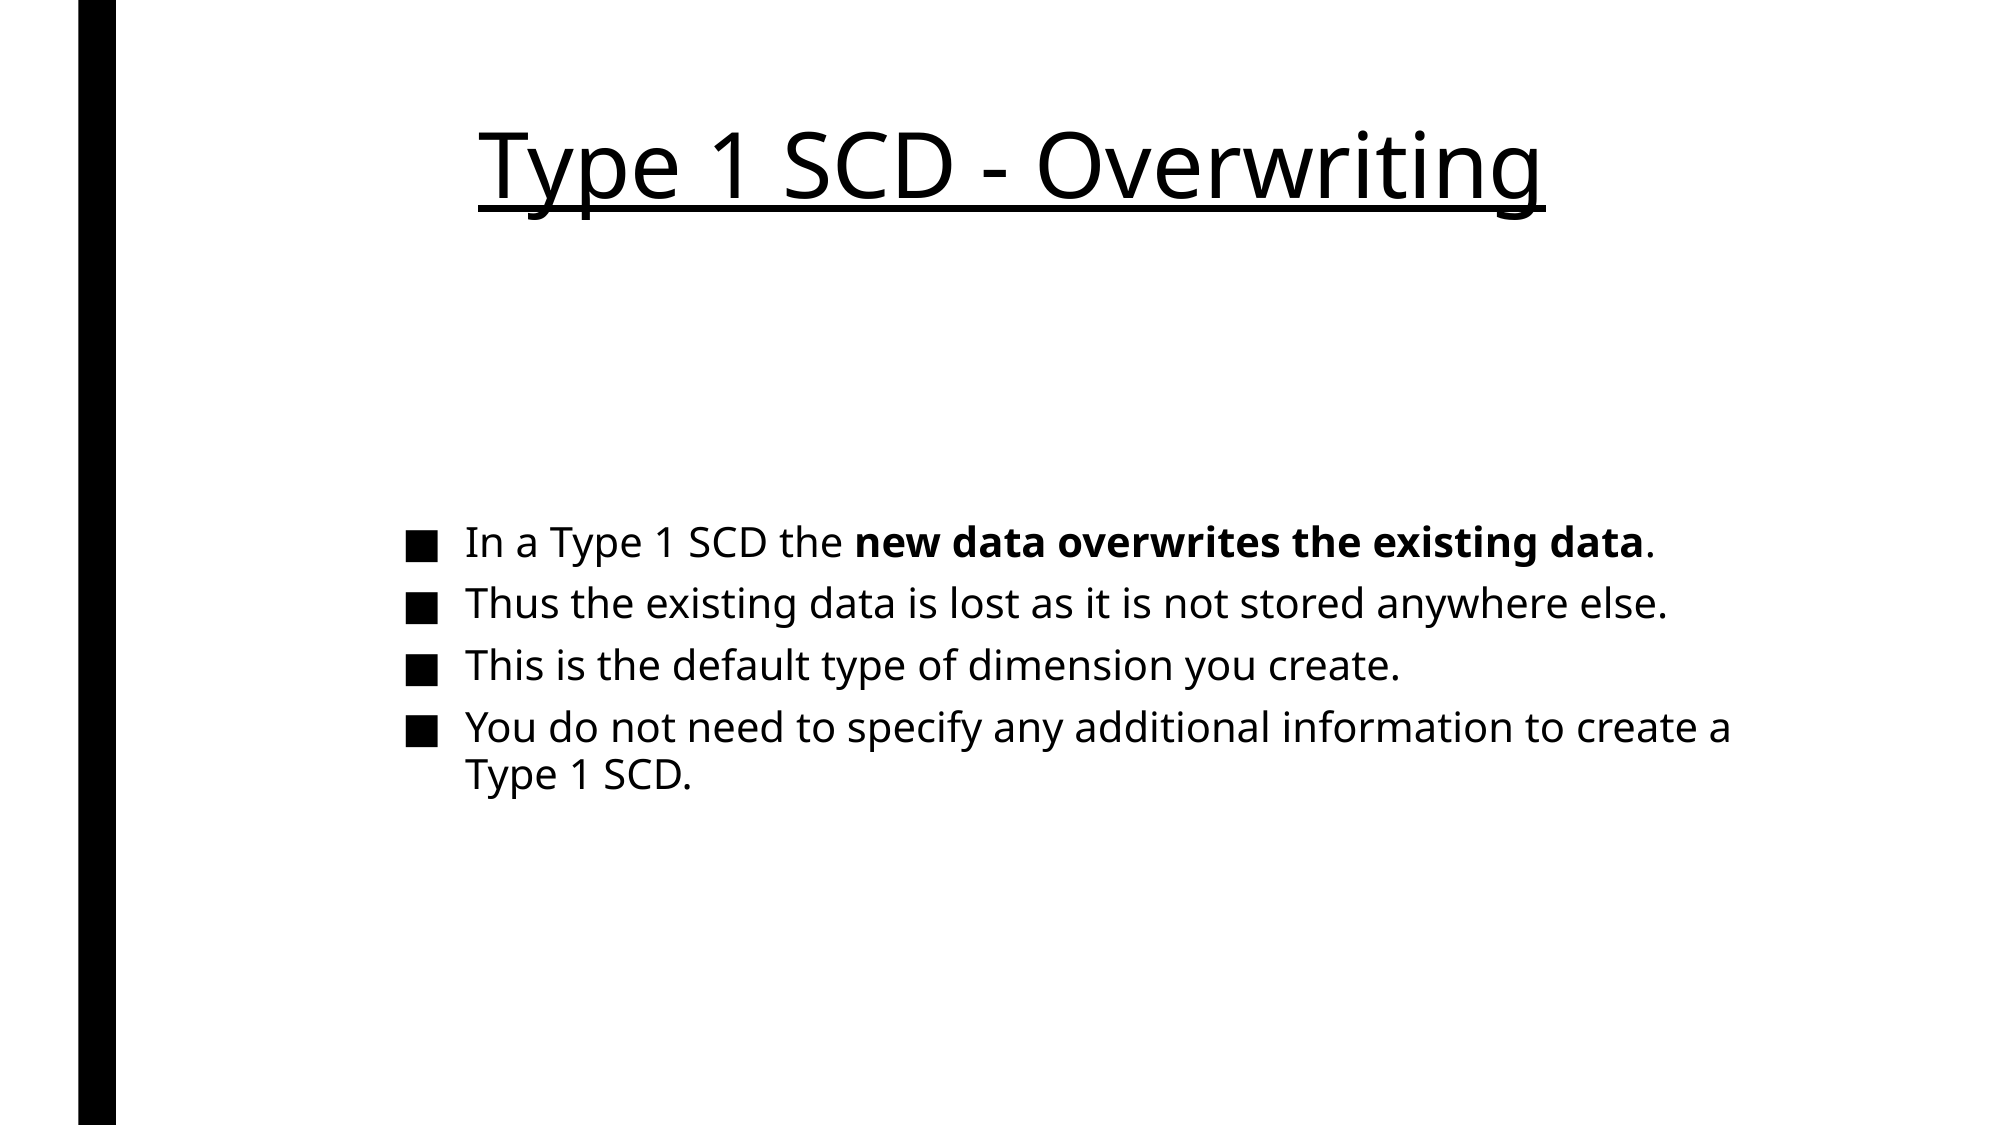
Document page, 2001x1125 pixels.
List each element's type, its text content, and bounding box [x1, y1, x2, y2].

list In a Type 1 SCD the new data overwrites the existing data. Thus the existing data is lost as it is not stored anywhere else. This is the default type of dimension you create. You do not need to specify any additional information to create a Type 1 SCD. [225, 375, 1800, 963]
title Type 1 SCD - Overwriting [225, 112, 1800, 357]
